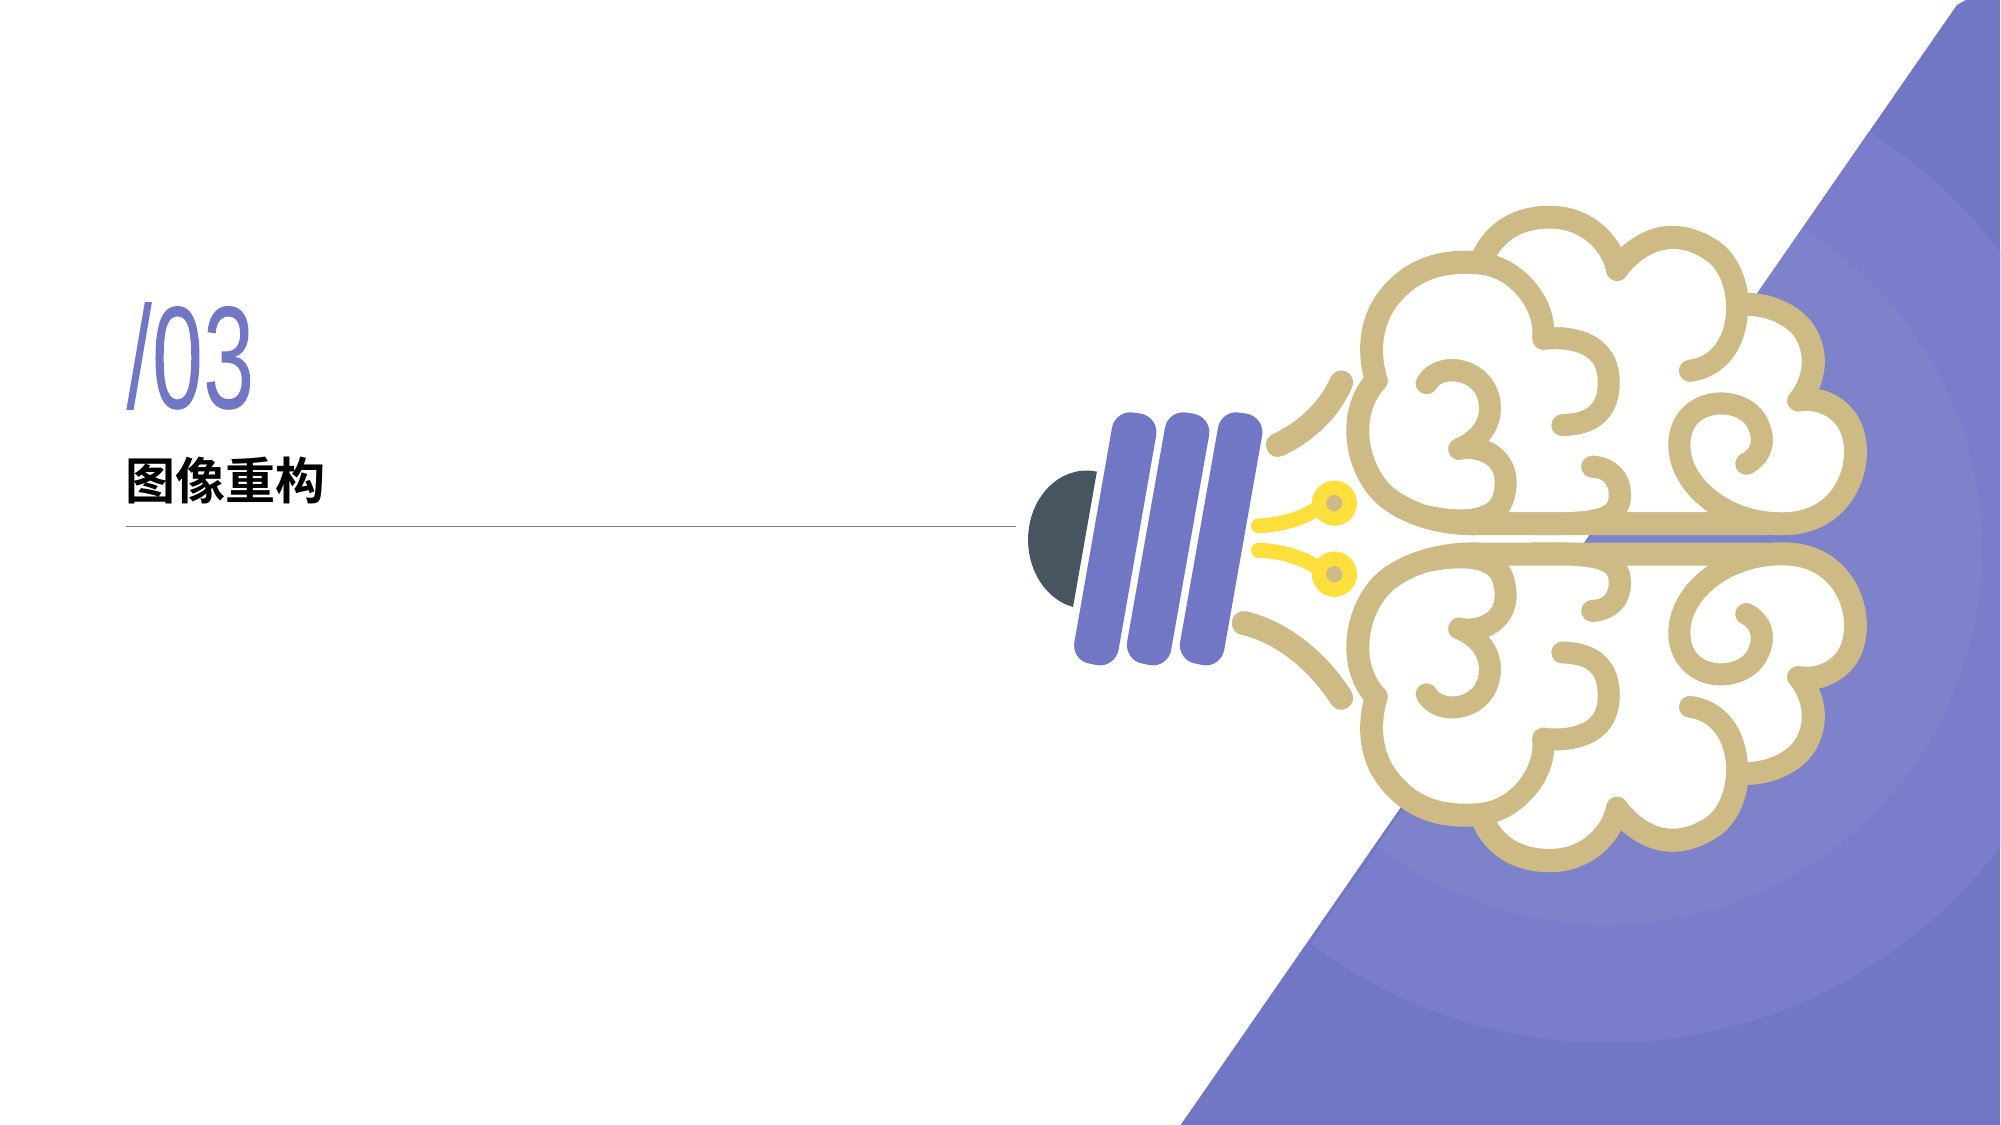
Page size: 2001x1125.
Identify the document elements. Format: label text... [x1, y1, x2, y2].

title 图像重构 [109, 409, 1016, 518]
